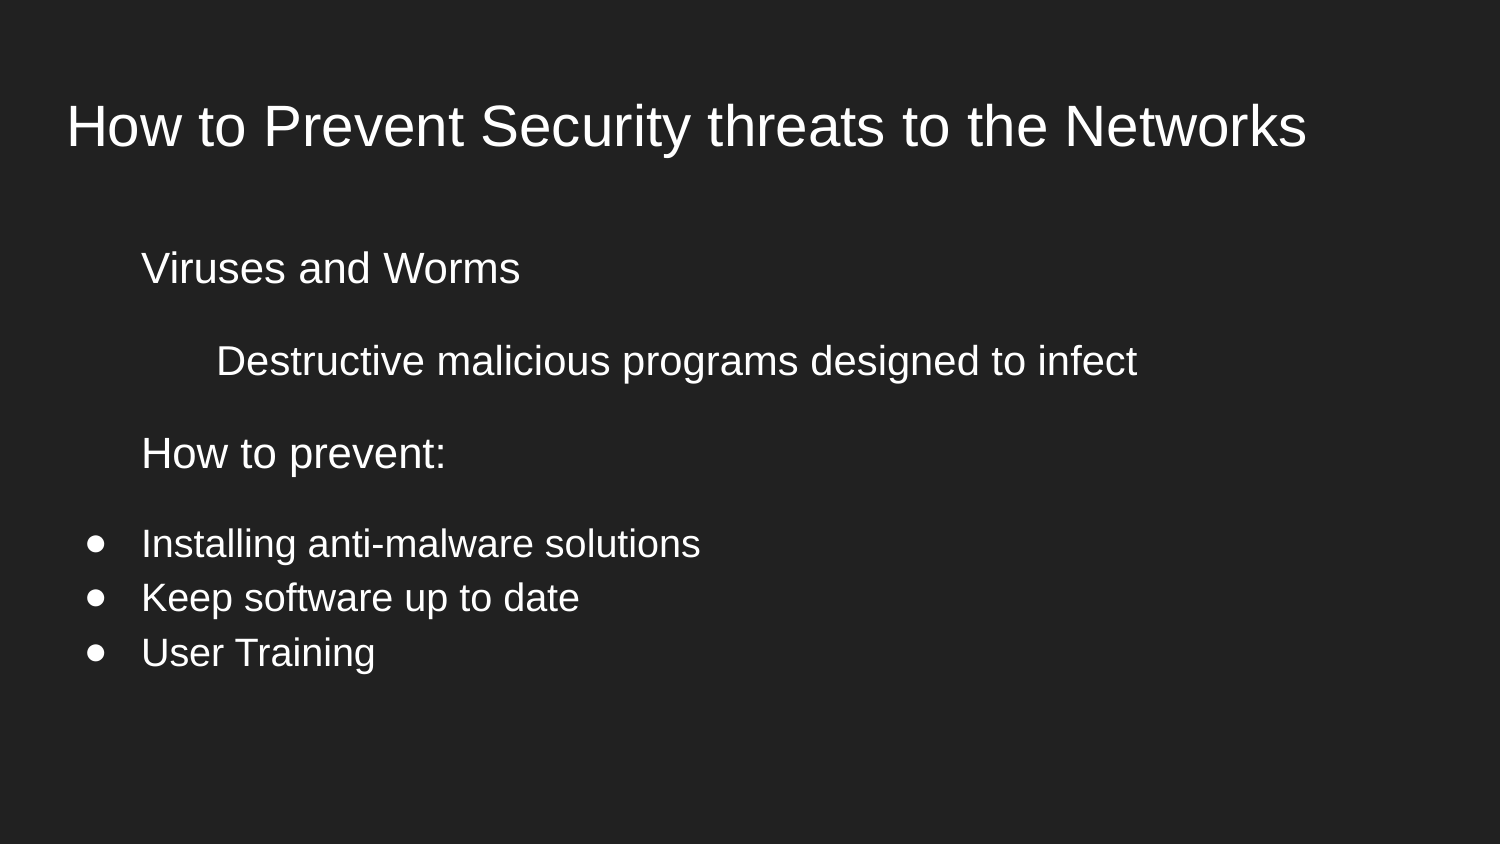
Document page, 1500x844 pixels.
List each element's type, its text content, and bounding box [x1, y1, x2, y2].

list Viruses and Worms Destructive malicious programs designed to infect How to prevent: Installing anti-malware solutions Keep software up to date User Training [51, 217, 1449, 462]
title How to Prevent Security threats to the Networks [51, 72, 1449, 167]
